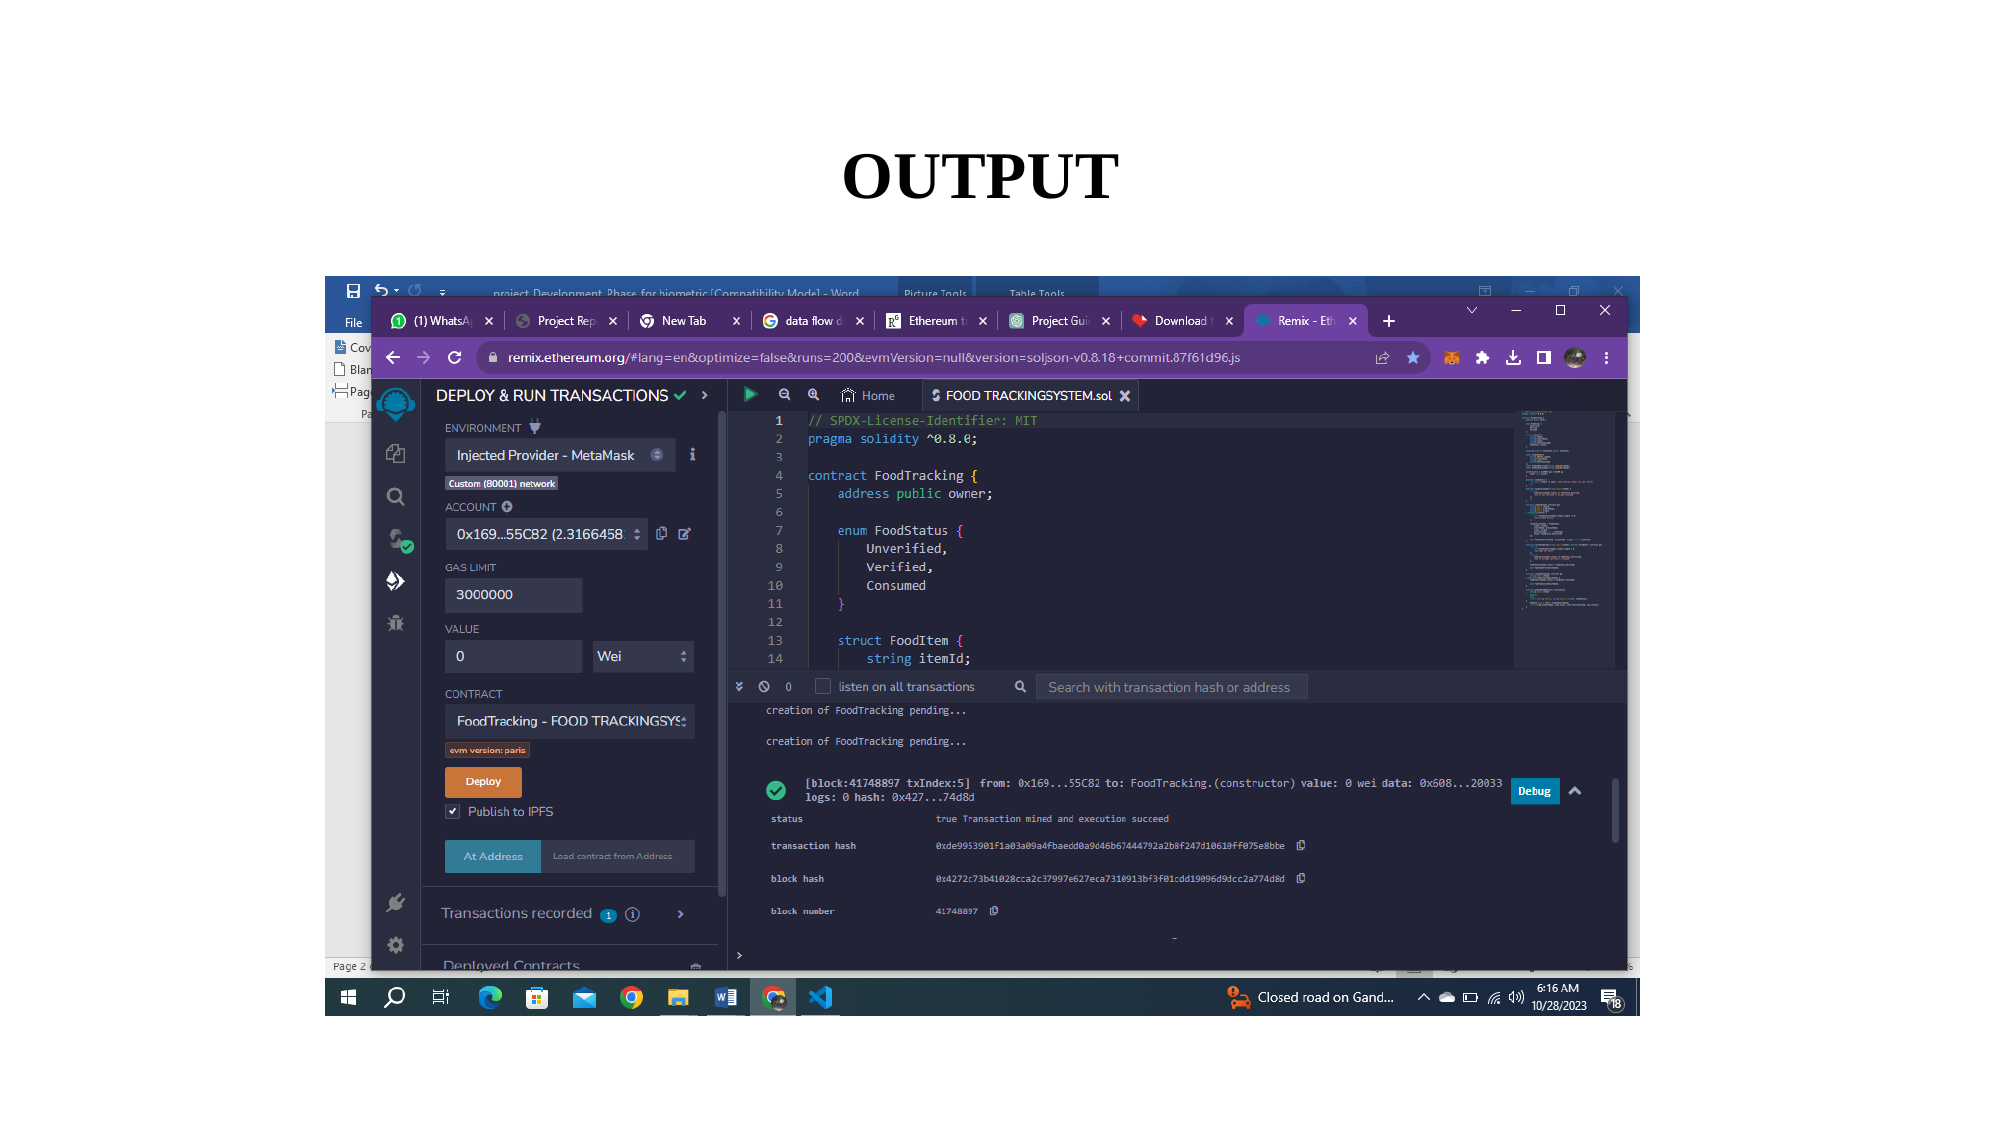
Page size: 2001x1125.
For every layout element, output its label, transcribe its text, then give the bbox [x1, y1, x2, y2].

title OUTPUT [137, 59, 1863, 278]
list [325, 276, 1640, 1016]
